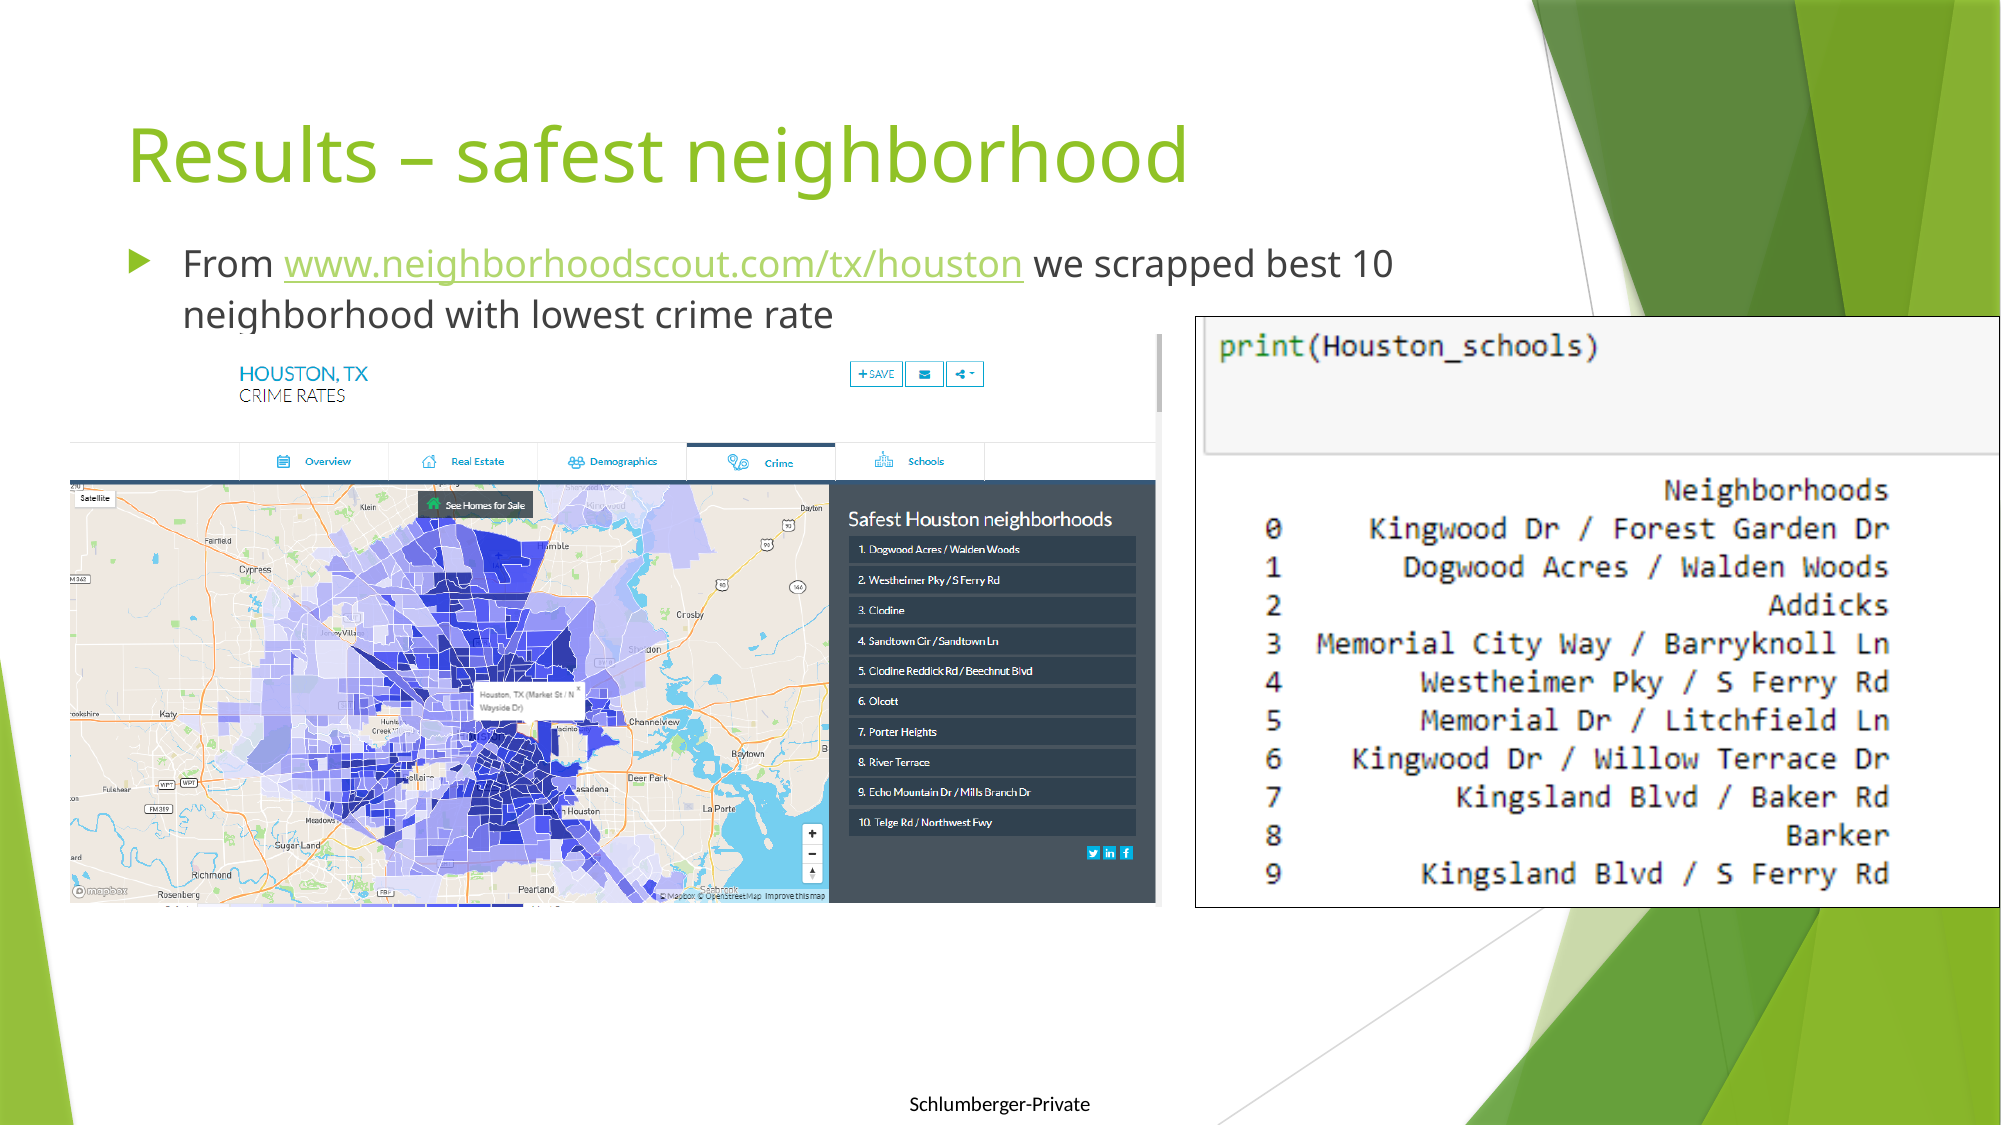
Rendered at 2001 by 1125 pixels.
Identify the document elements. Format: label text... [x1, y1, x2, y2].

title Results – safest neighborhood [111, 99, 1522, 232]
picture [69, 334, 1163, 908]
list From www.neighborhoodscout.com/tx/houston we scrapped best 10 neighborhood with lowest crime rate [111, 232, 1522, 870]
picture [1194, 316, 2000, 908]
